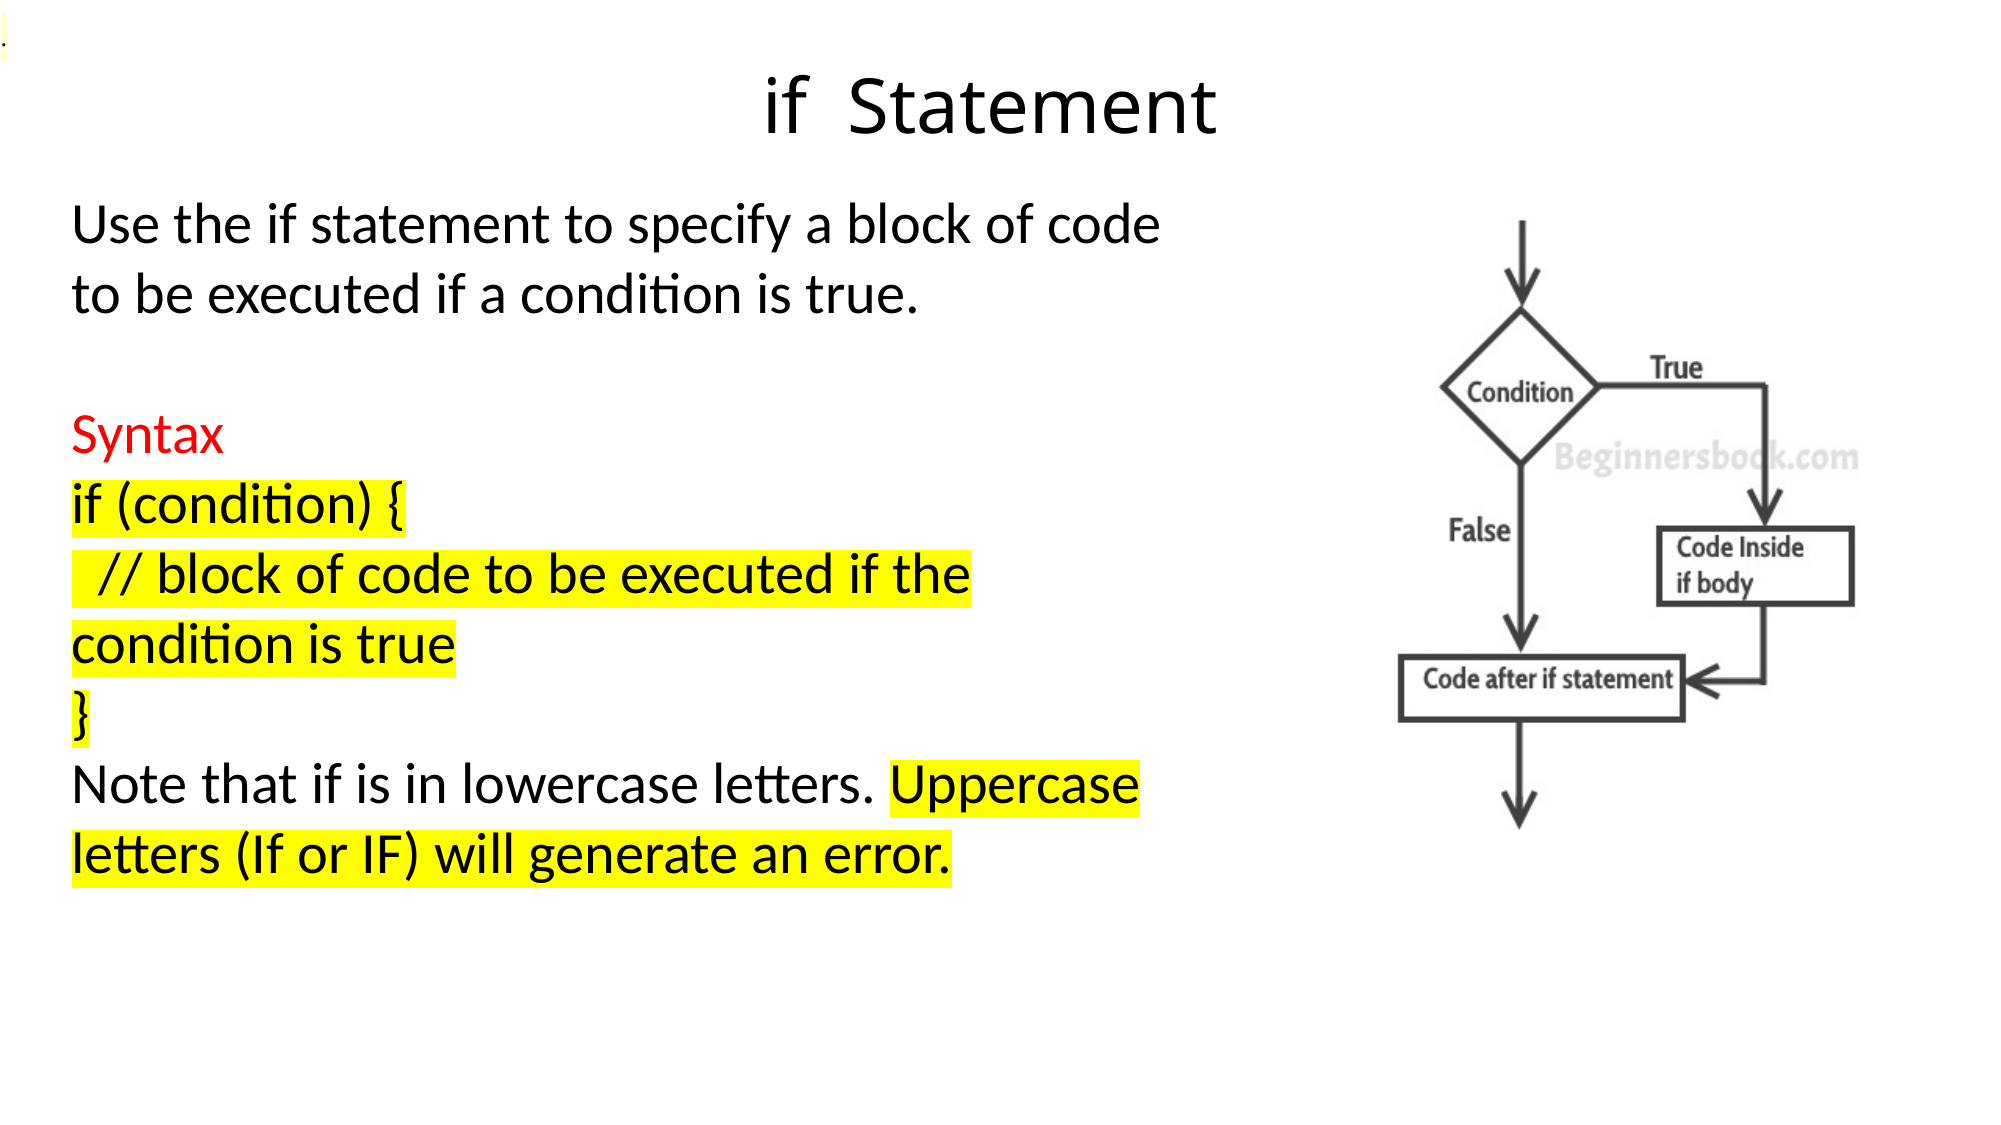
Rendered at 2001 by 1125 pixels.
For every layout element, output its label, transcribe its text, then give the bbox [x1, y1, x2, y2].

text_box Use the if statement to specify a block of code to be executed if a condition is true. Syntax if (condition) { // block of code to be executed if the condition is true } Note that if is in lowercase letters. Uppercase letters (If or IF) will generate an error. [56, 177, 1208, 893]
text_box . [0, 13, 8, 62]
title if Statement [137, 59, 1863, 158]
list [1248, 205, 1874, 831]
